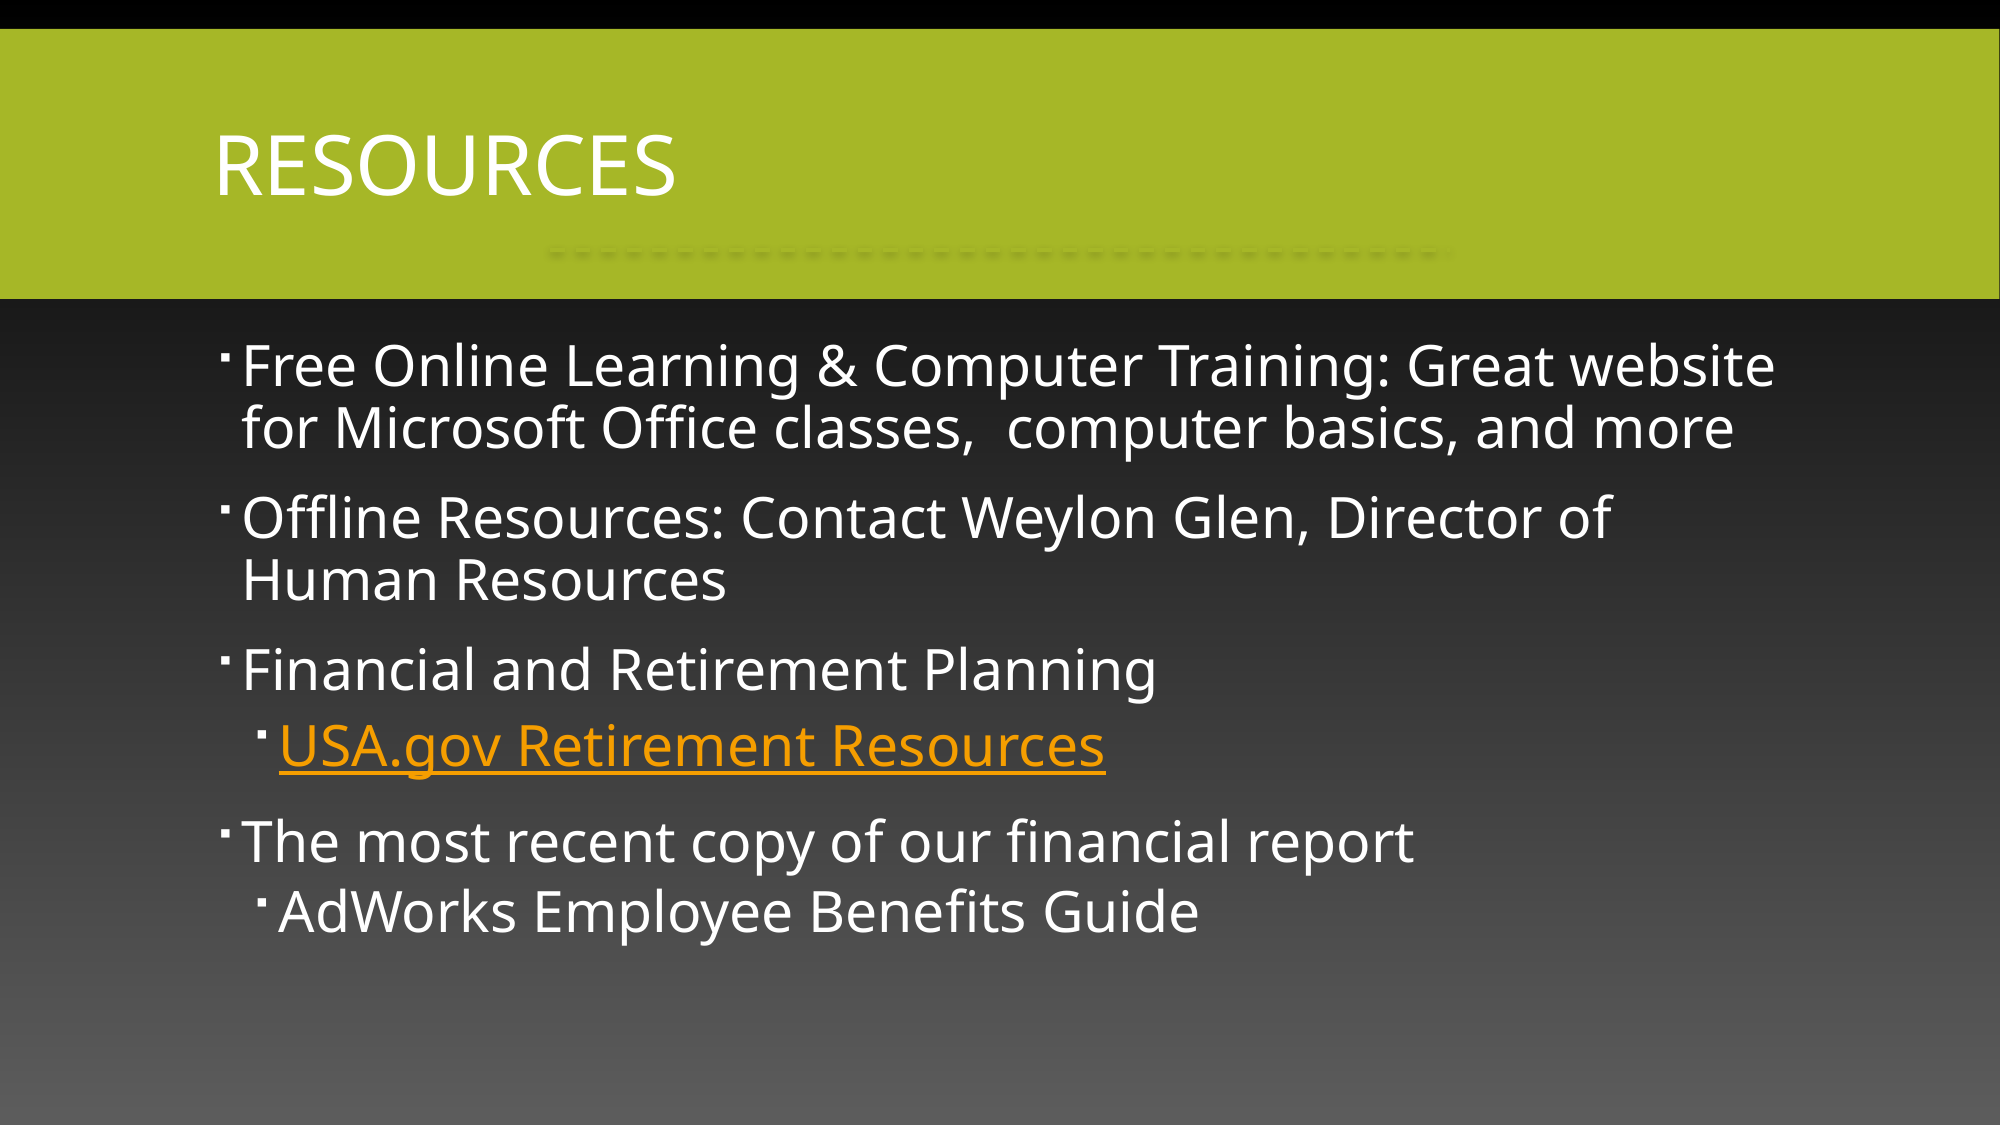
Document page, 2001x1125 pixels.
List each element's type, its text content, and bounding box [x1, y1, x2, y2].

title Resources [197, 46, 1803, 295]
list Free Online Learning & Computer Training: Great website for Microsoft Office classes, computer basics, and more Offline Resources: Contact Weylon Glen, Director of Human Resources Financial and Retirement Planning USA.gov Retirement Resources The most recent copy of our financial report AdWorks Employee Benefits Guide [197, 329, 1803, 1020]
